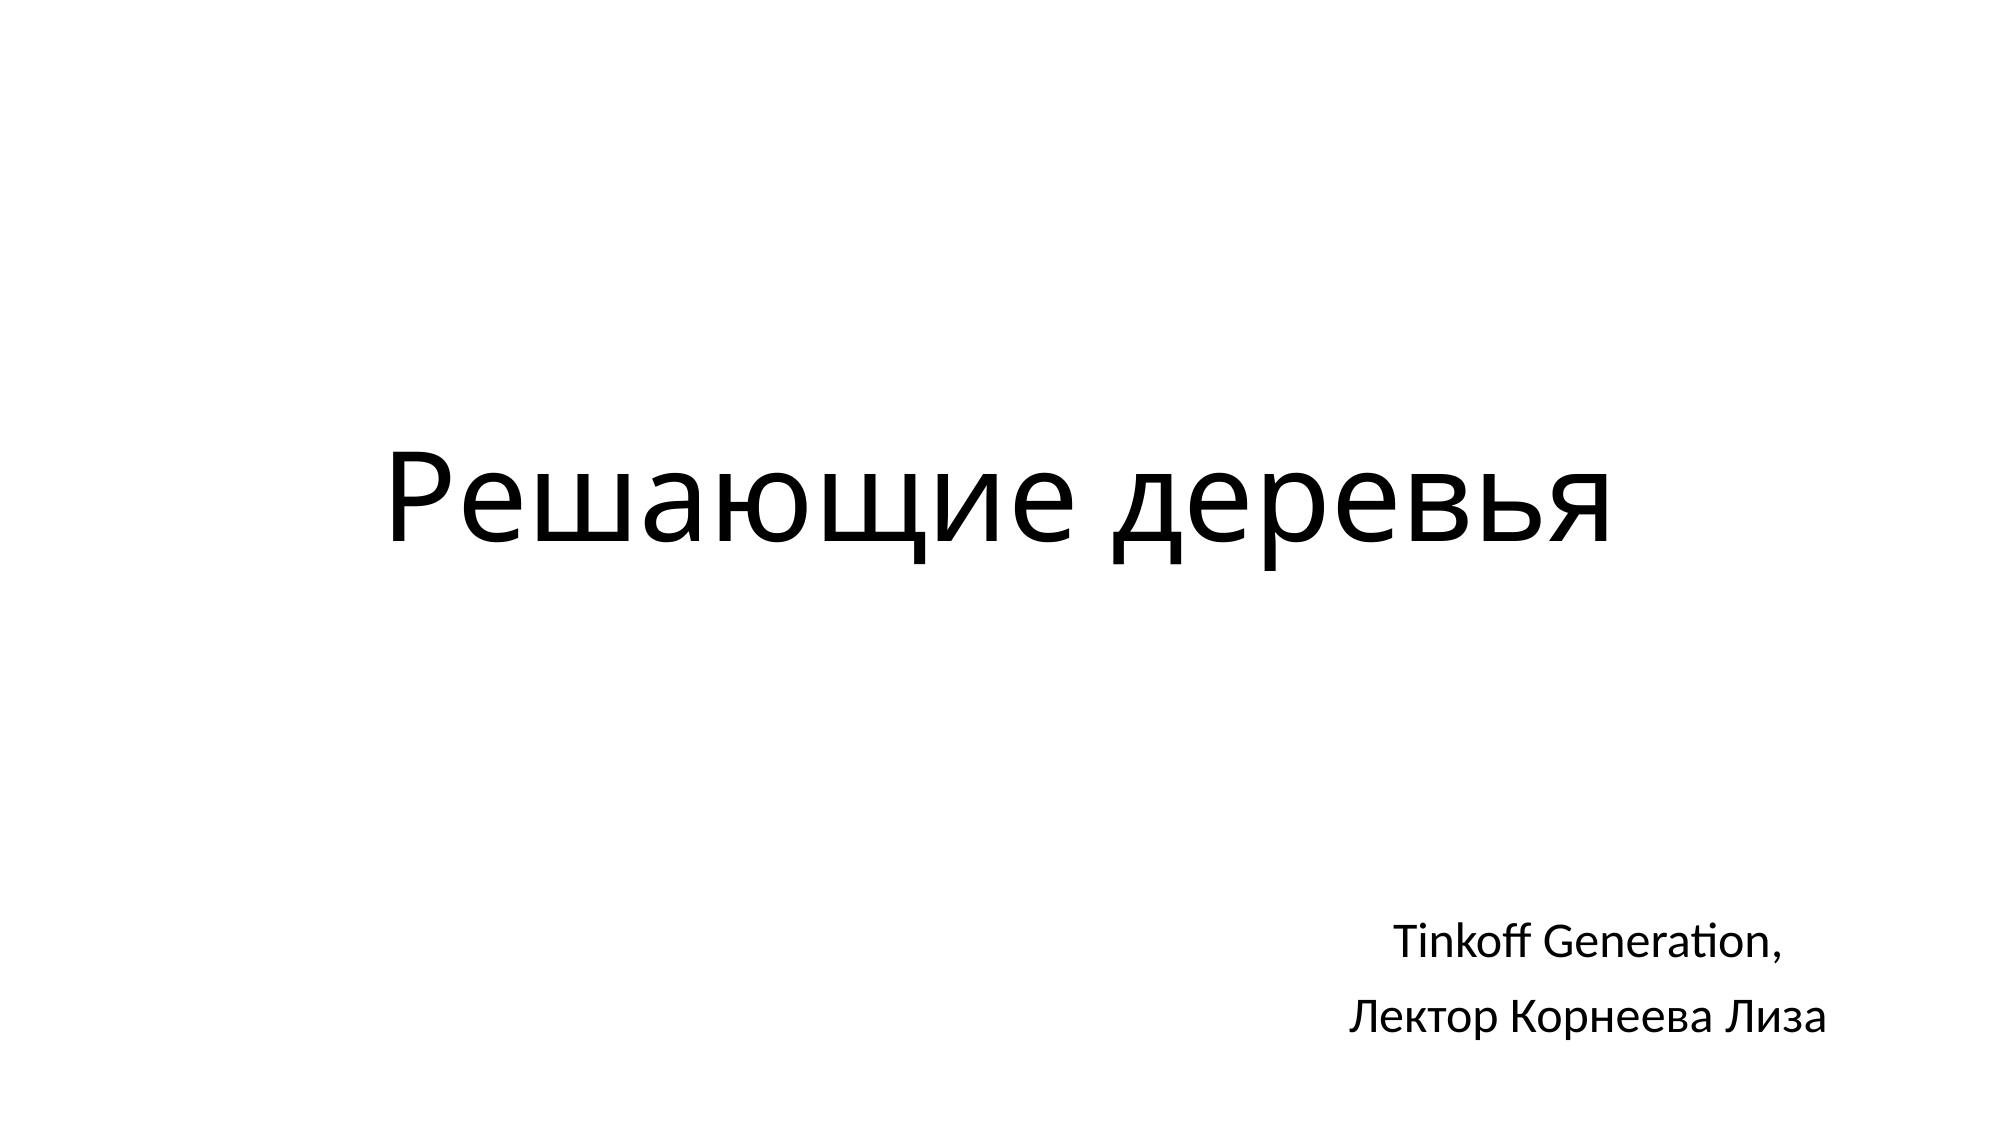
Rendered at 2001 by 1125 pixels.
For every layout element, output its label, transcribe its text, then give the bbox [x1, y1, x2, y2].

subtitle Tinkoff Generation, Лектор Корнеева Лиза [838, 907, 2000, 1125]
title Решающие деревья [249, 184, 1750, 576]
